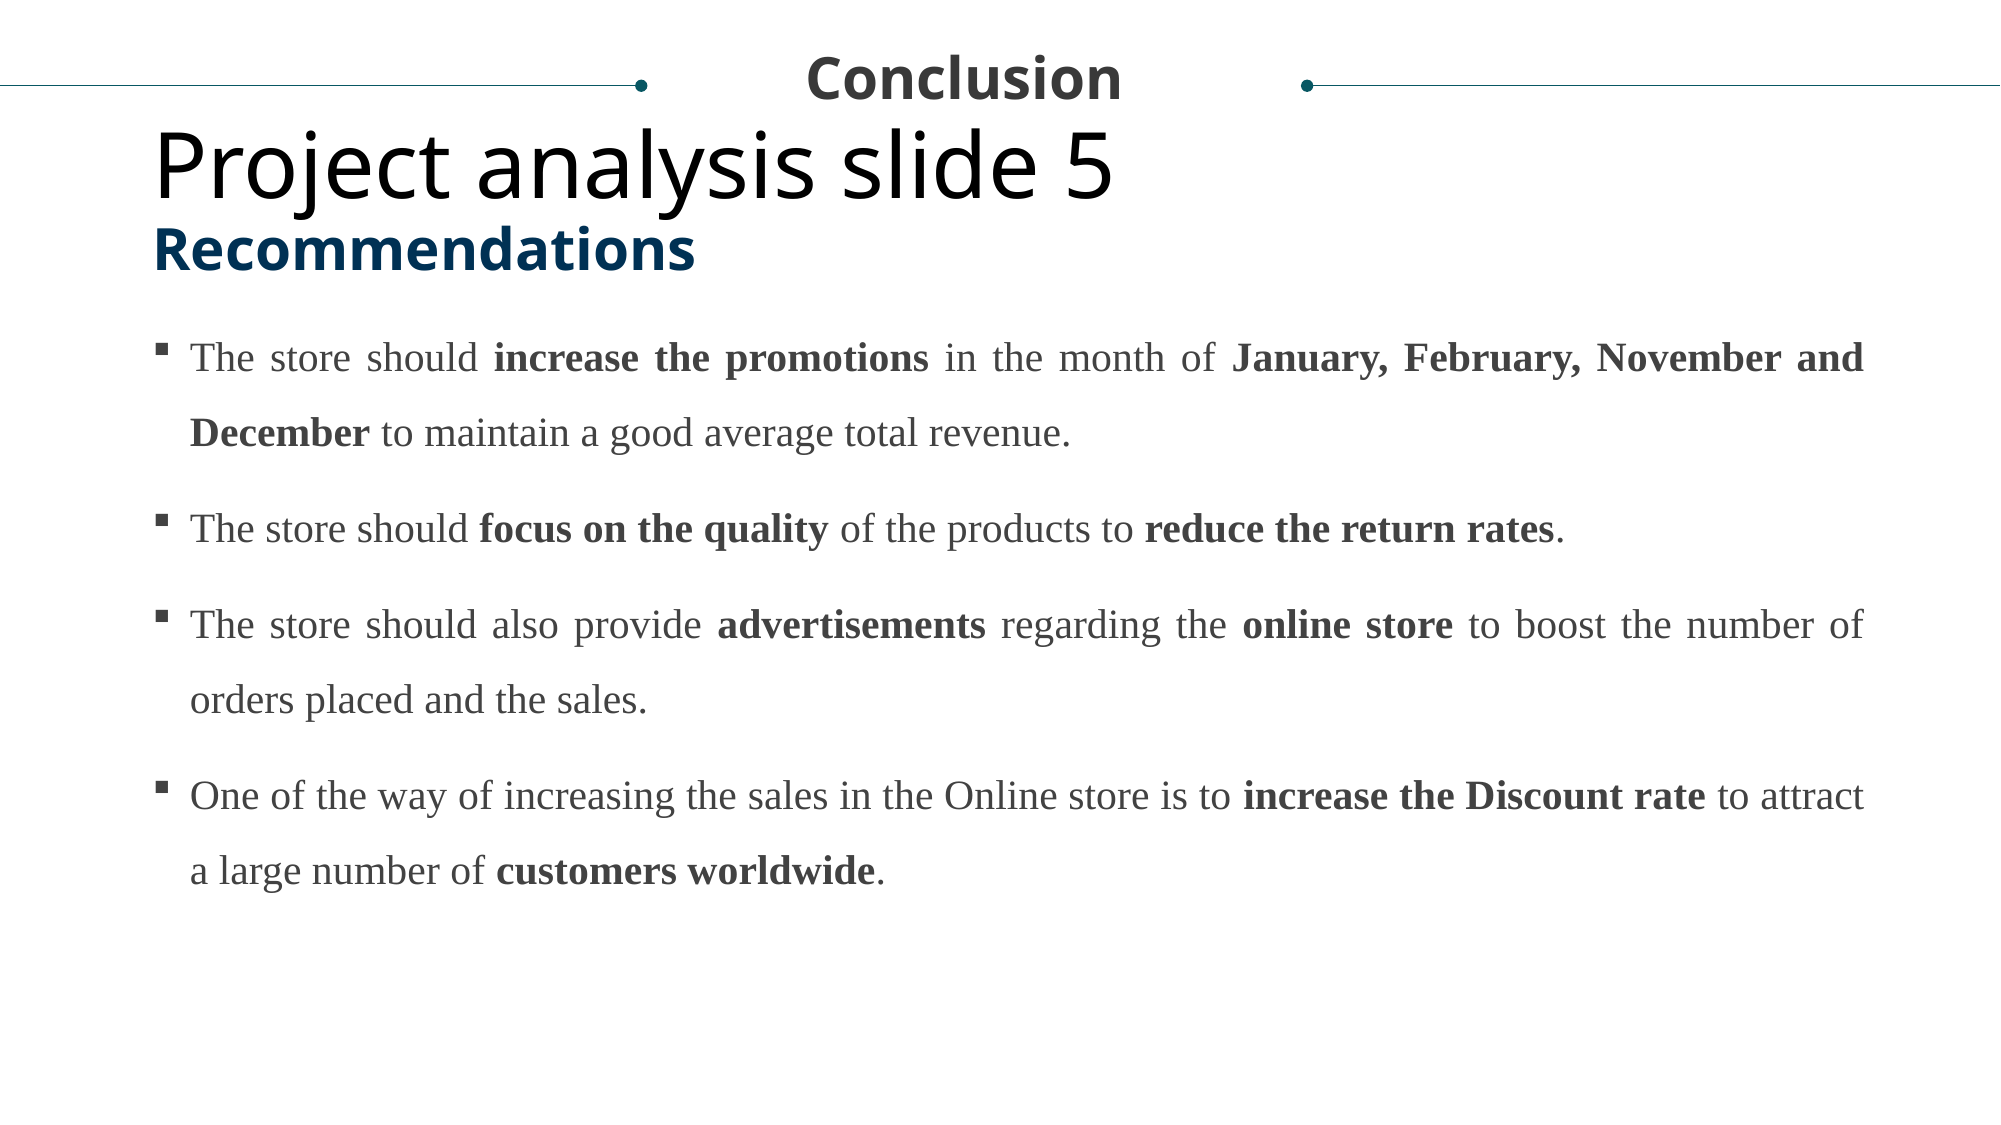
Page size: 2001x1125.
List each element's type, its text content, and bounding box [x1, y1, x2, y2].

text_box Conclusion [34, 49, 1895, 183]
title Project analysis slide 5 [137, 183, 1863, 213]
list Recommendations The store should increase the promotions in the month of January, February, November and December to maintain a good average total revenue. The store should focus on the quality of the products to reduce the return rates. The store should also provide advertisements regarding the online store to boost the number of orders placed and the sales. One of the way of increasing the sales in the Online store is to increase the Discount rate to attract a large number of customers worldwide. [137, 213, 1880, 1027]
